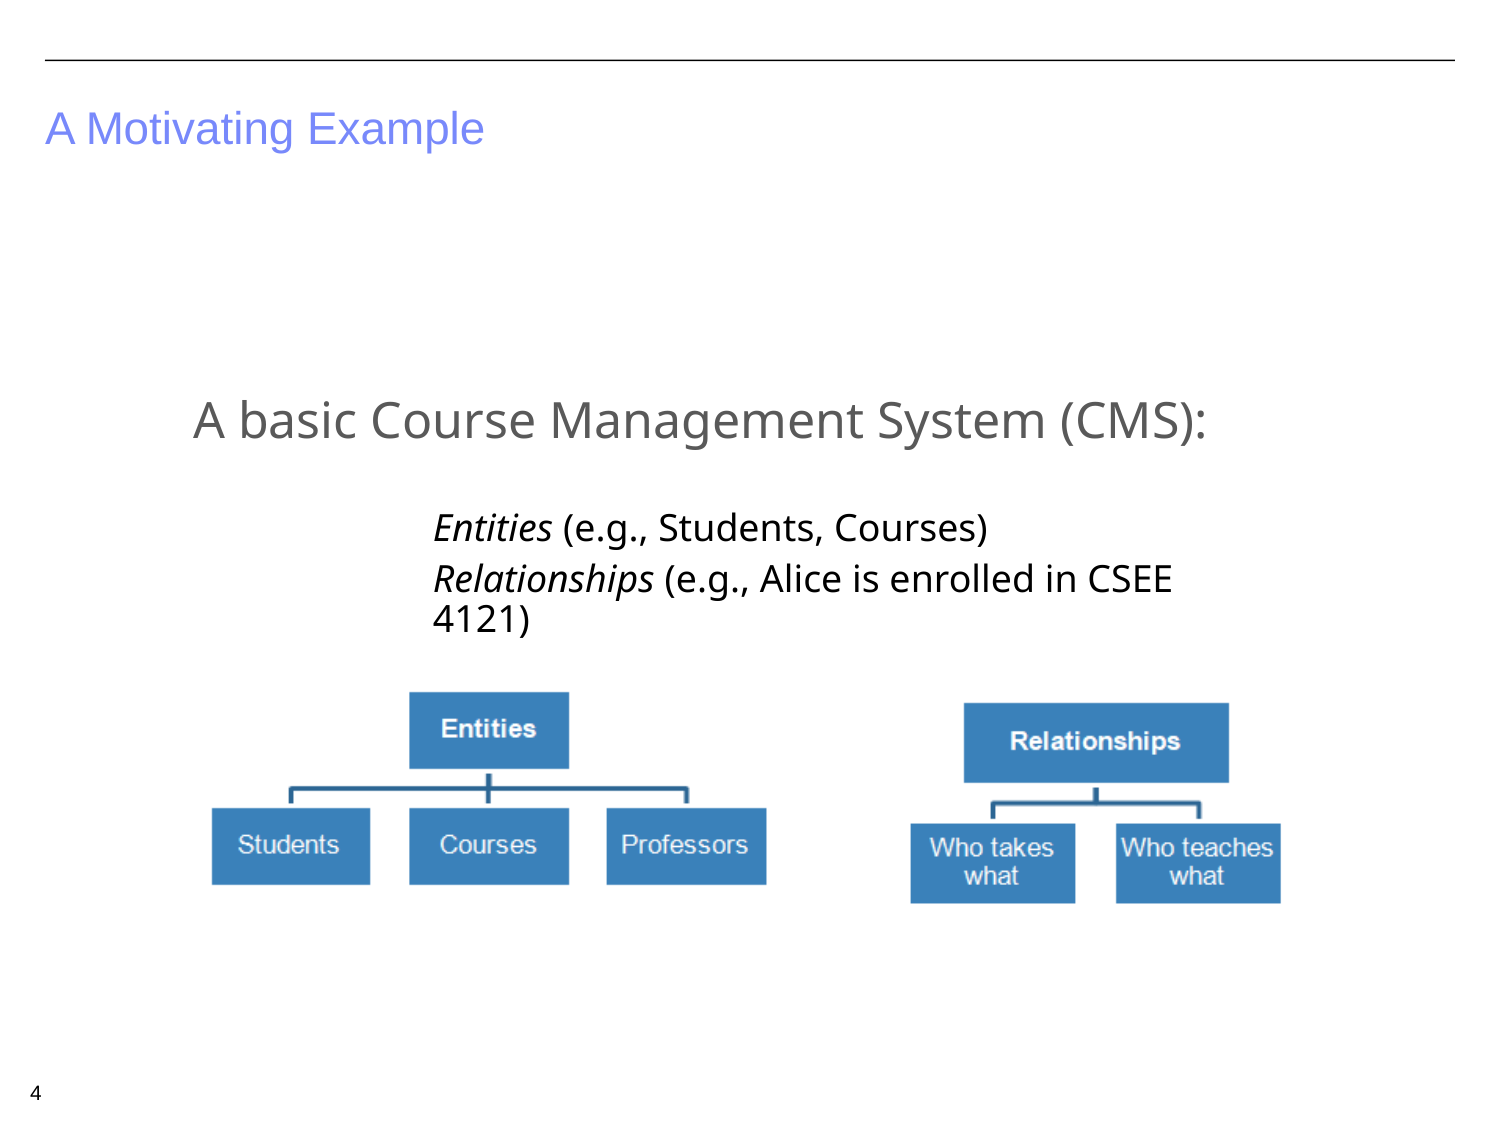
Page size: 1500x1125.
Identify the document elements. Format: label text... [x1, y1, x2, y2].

picture [889, 697, 1303, 910]
text_box Entities (e.g., Students, Courses) Relationships (e.g., Alice is enrolled in CSEE 4121) [417, 454, 1210, 696]
text_box A basic Course Management System (CMS): [178, 373, 1435, 802]
slide_number 4 [15, 1072, 76, 1103]
title A Motivating Example [29, 97, 1455, 173]
picture [206, 625, 773, 951]
